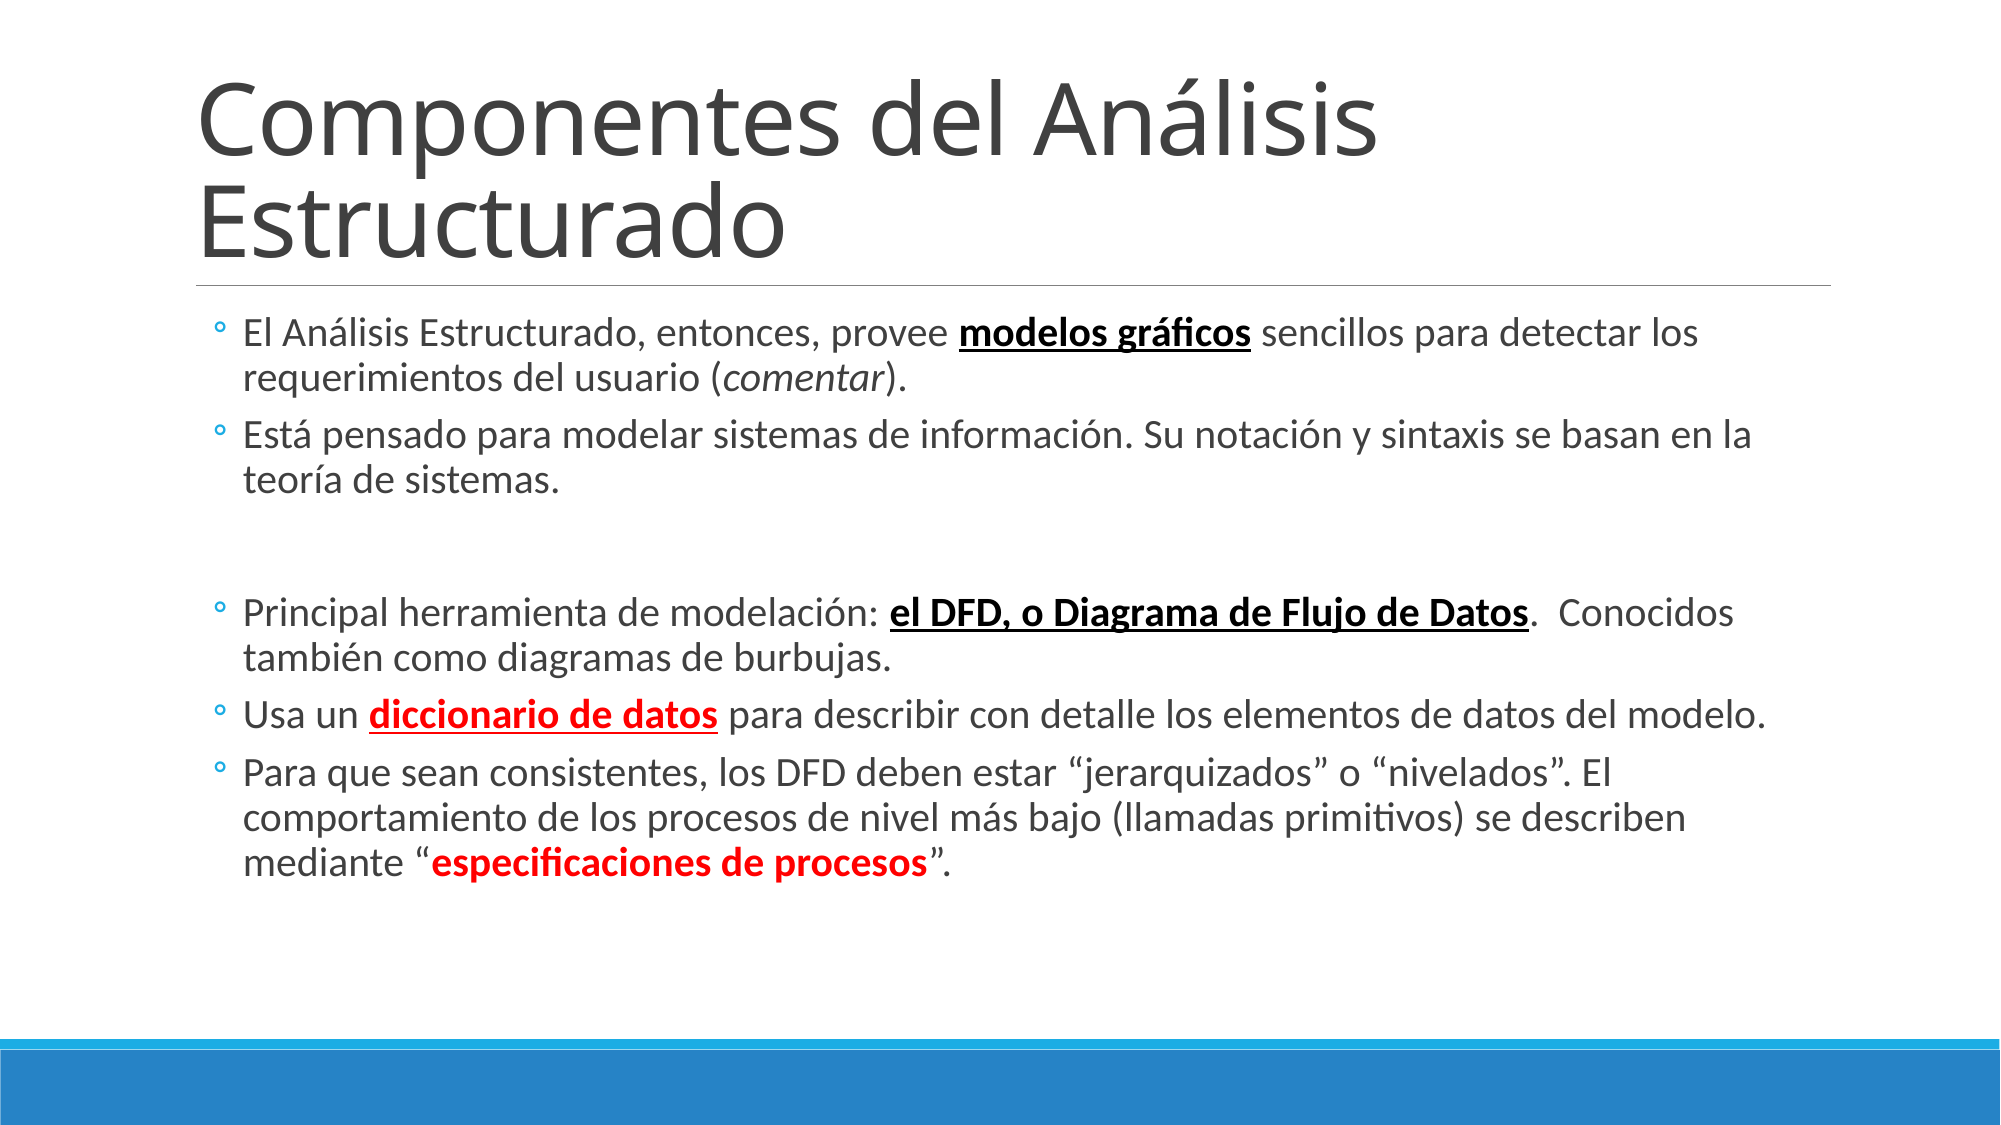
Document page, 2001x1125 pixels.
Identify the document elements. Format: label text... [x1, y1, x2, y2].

list El Análisis Estructurado, entonces, provee modelos gráficos sencillos para detectar los requerimientos del usuario (comentar). Está pensado para modelar sistemas de información. Su notación y sintaxis se basan en la teoría de sistemas. Principal herramienta de modelación: el DFD, o Diagrama de Flujo de Datos. Conocidos también como diagramas de burbujas. Usa un diccionario de datos para describir con detalle los elementos de datos del modelo. Para que sean consistentes, los DFD deben estar “jerarquizados” o “nivelados”. El comportamiento de los procesos de nivel más bajo (llamadas primitivos) se describen mediante “especificaciones de procesos”. [180, 302, 1830, 963]
title Componentes del Análisis Estructurado [180, 47, 1830, 285]
